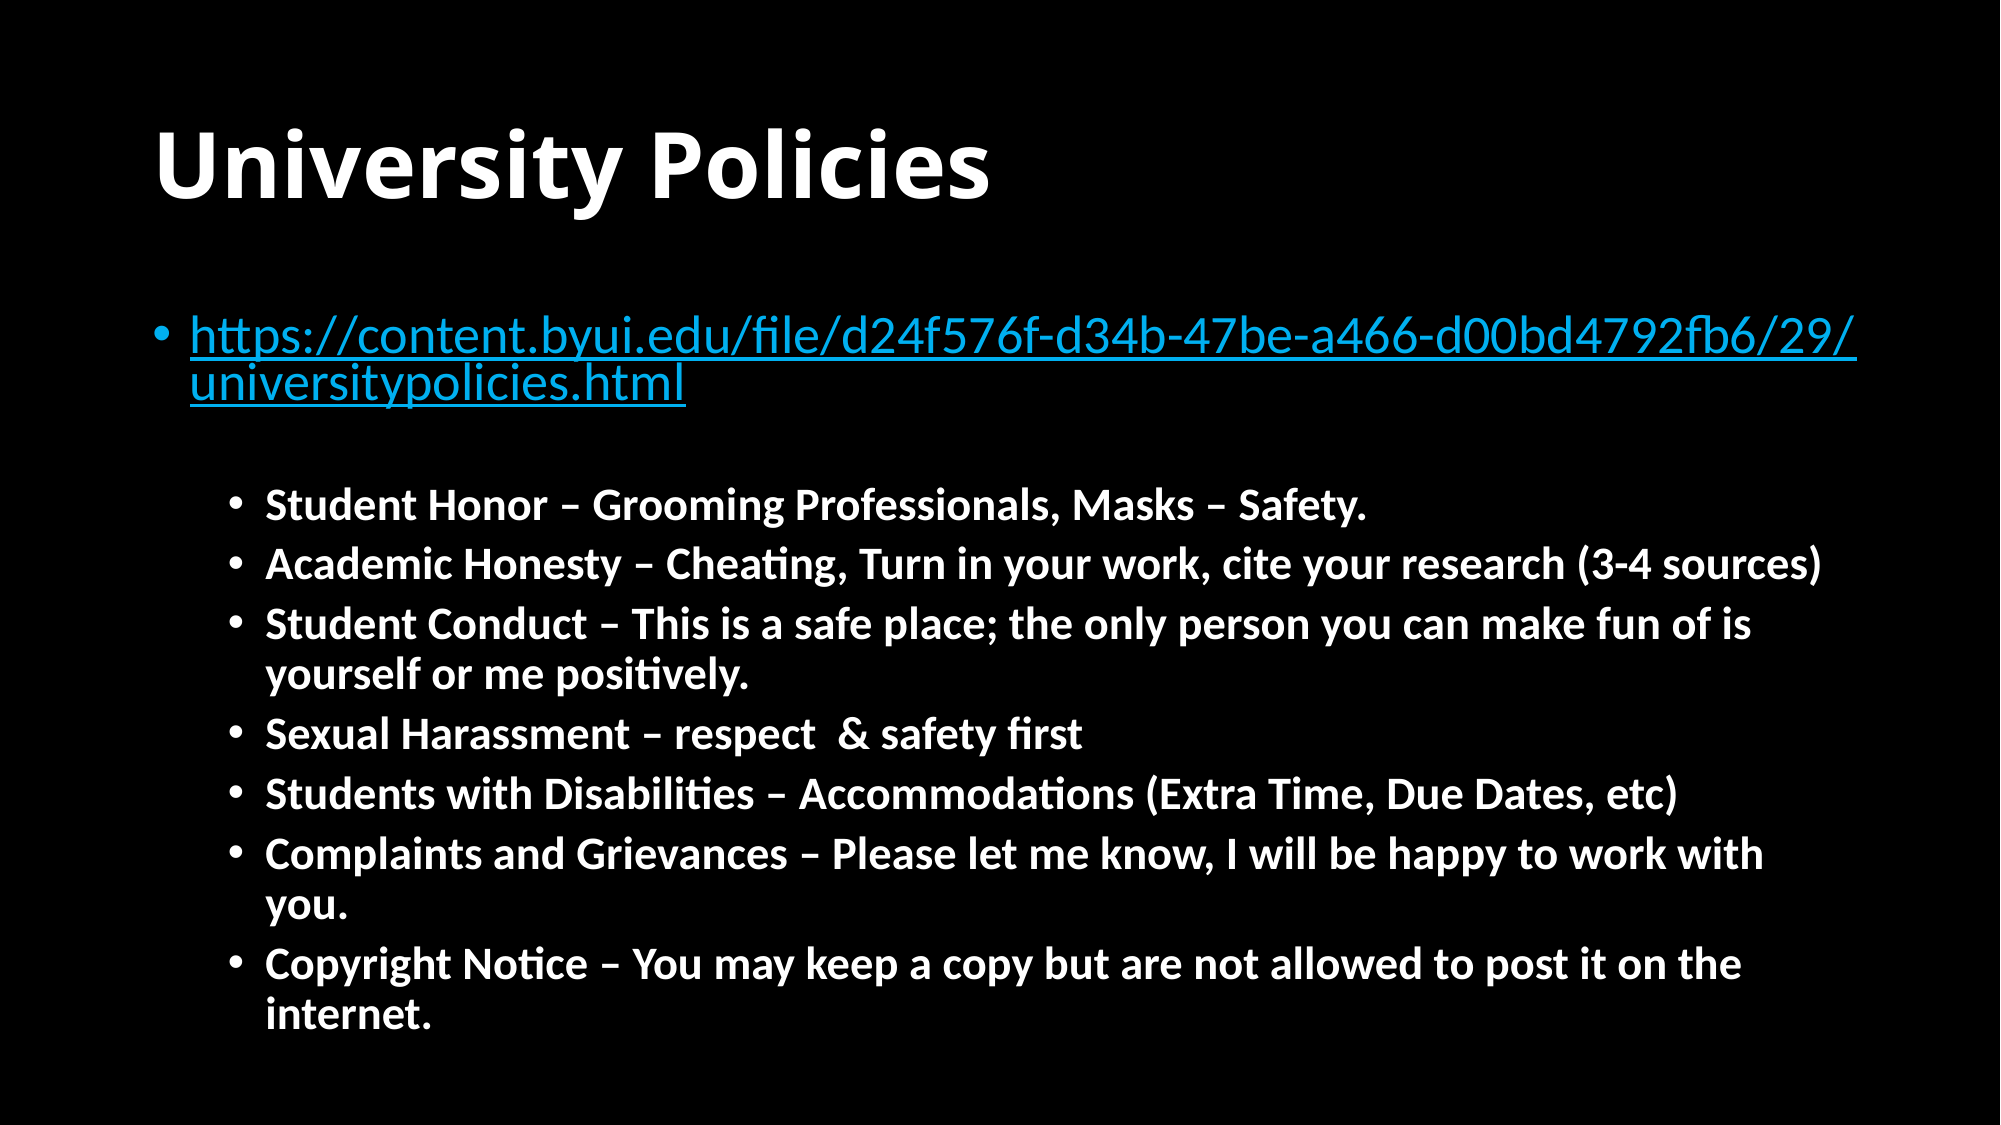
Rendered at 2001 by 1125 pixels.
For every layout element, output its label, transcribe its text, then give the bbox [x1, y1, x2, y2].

title University Policies [137, 59, 1863, 278]
list https://content.byui.edu/file/d24f576f-d34b-47be-a466-d00bd4792fb6/29/universitypolicies.html Student Honor – Grooming Professionals, Masks – Safety. Academic Honesty – Cheating, Turn in your work, cite your research (3-4 sources) Student Conduct – This is a safe place; the only person you can make fun of is yourself or me positively. Sexual Harassment – respect & safety first Students with Disabilities – Accommodations (Extra Time, Due Dates, etc) Complaints and Grievances – Please let me know, I will be happy to work with you. Copyright Notice – You may keep a copy but are not allowed to post it on the internet. [137, 299, 1863, 1014]
